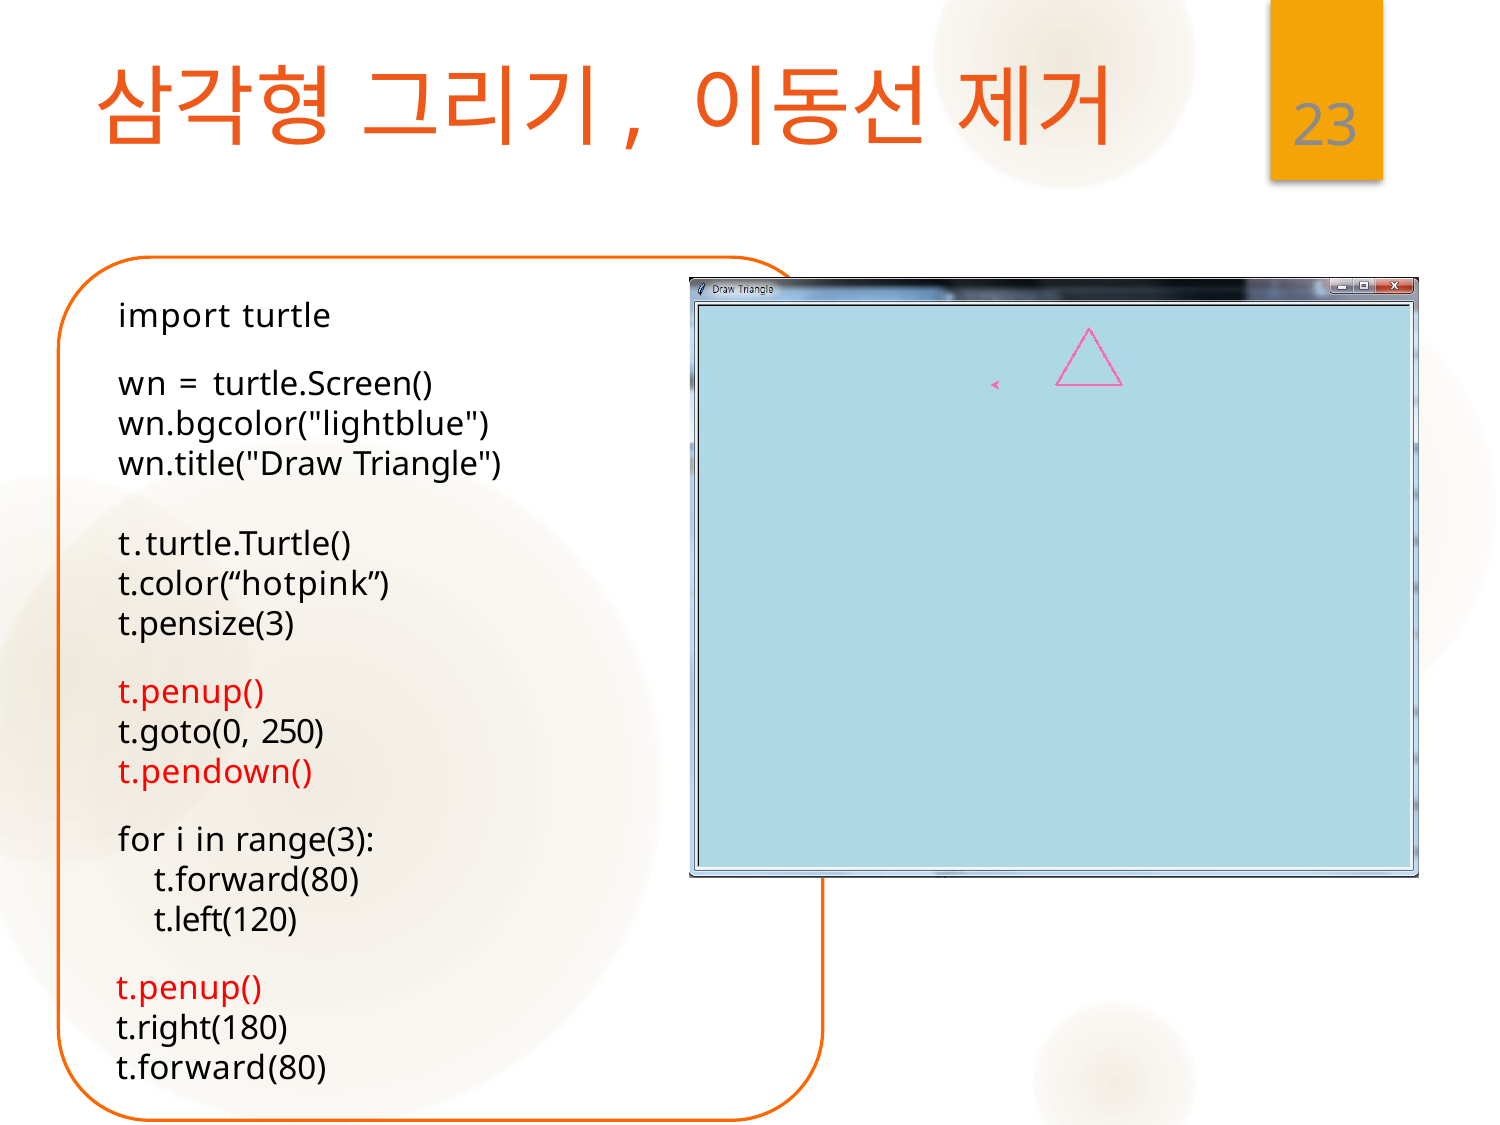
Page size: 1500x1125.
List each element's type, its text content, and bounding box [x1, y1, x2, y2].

title 삼각형 그리기, 이동선 제거 [79, 43, 1237, 273]
slide_number 23 [1273, 48, 1378, 175]
text_box [689, 277, 1419, 878]
text_box import turtle wn = turtle.Screen() wn.bgcolor("lightblue") wn.title("Draw Triangle") t.turtle.Turtle() t.color(“hotpink”) t.pensize(3) t.penup() t.goto(0, 250) t.pendown() for i in range(3): t.forward(80) t.left(120) t.penup() t.right(180) t.forward(80) [115, 298, 690, 1086]
text_box [51, 67, 1209, 298]
text_box [58, 298, 823, 1121]
